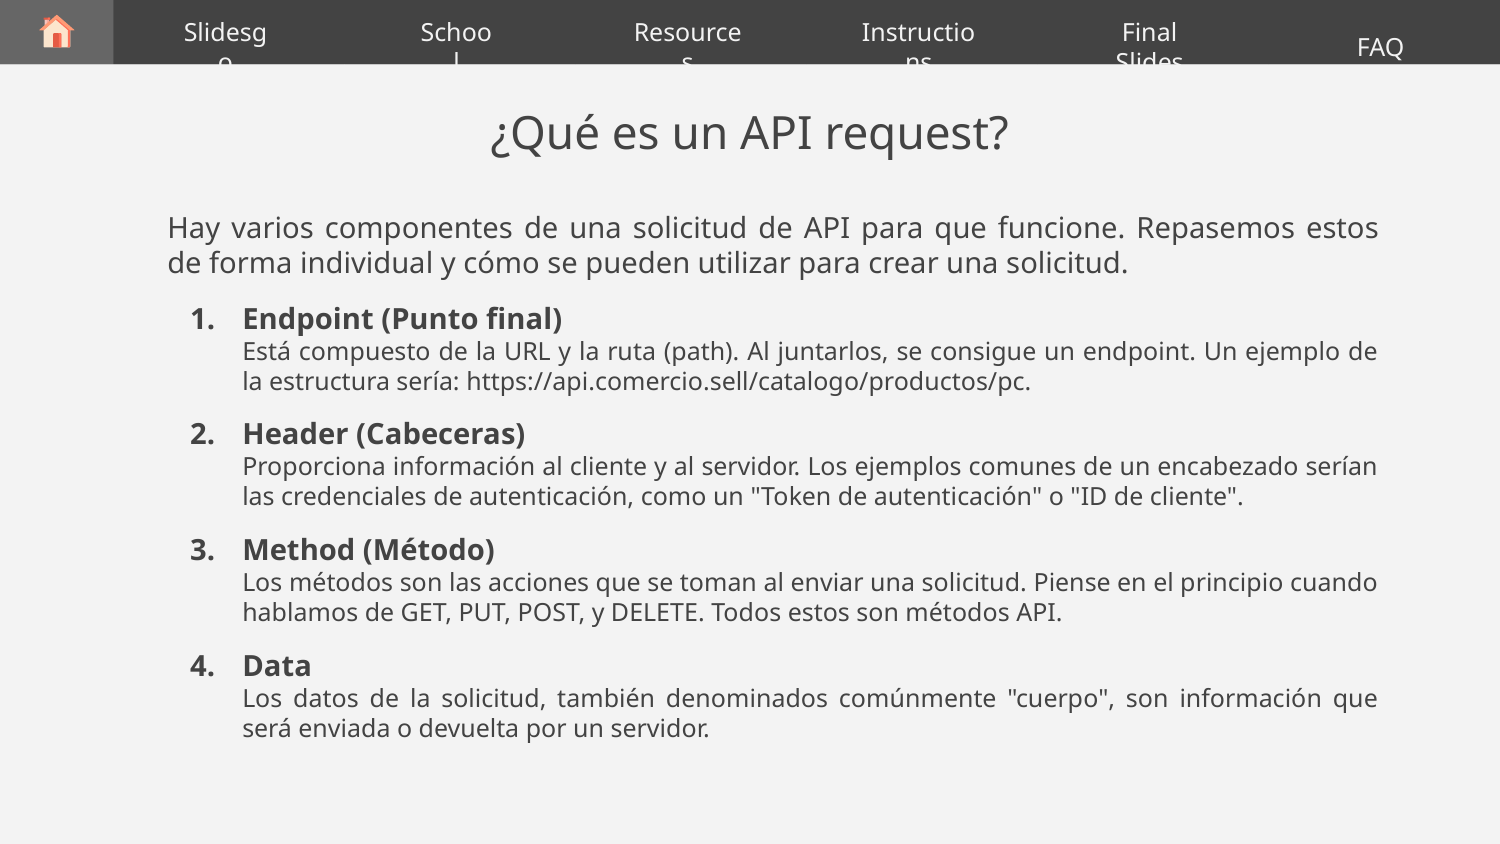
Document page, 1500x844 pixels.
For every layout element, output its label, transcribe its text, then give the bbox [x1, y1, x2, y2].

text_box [38, 14, 75, 48]
text_box [0, 0, 114, 64]
list Hay varios componentes de una solicitud de API para que funcione. Repasemos estos de forma individual y cómo se pueden utilizar para crear una solicitud. Endpoint (Punto final) Está compuesto de la URL y la ruta (path). Al juntarlos, se consigue un endpoint. Un ejemplo de la estructura sería: https://api.comercio.sell/catalogo/productos/pc. Header (Cabeceras) Proporciona información al cliente y al servidor. Los ejemplos comunes de un encabezado serían las credenciales de autenticación, como un "Token de autenticación" o "ID de cliente". Method (Método) Los métodos son las acciones que se toman al enviar una solicitud. Piense en el principio cuando hablamos de GET, PUT, POST, y DELETE. Todos estos son métodos API. Data Los datos de la solicitud, también denominados comúnmente "cuerpo", son información que será enviada o devuelta por un servidor. [152, 194, 1395, 785]
text_box Resources [618, 14, 765, 48]
text_box [806, 0, 1037, 65]
text_box Instructions [844, 14, 1001, 48]
text_box [1037, 0, 1268, 65]
text_box [344, 0, 575, 65]
text_box [113, 0, 344, 65]
text_box [1268, 0, 1500, 65]
text_box Slidesgo [168, 14, 291, 48]
text_box School [403, 14, 518, 48]
text_box FAQ [1338, 14, 1431, 48]
text_box Final Slides [1072, 14, 1235, 48]
title ¿Qué es un API request? [282, 102, 1218, 156]
text_box [575, 0, 806, 65]
